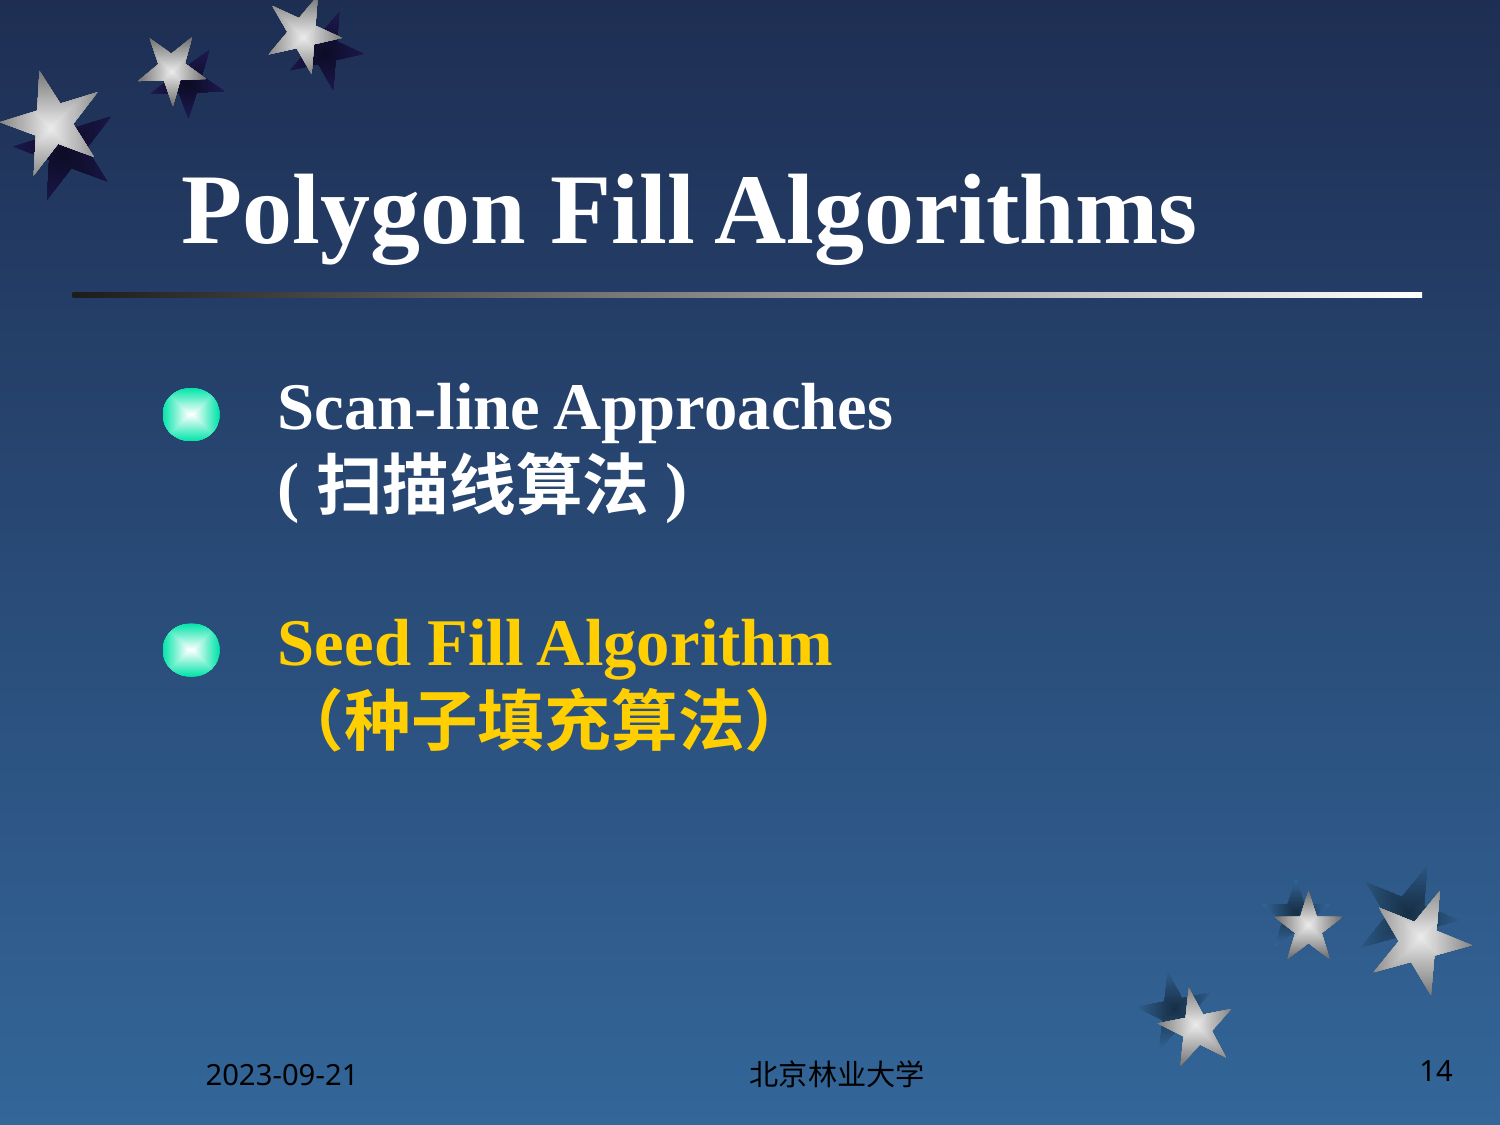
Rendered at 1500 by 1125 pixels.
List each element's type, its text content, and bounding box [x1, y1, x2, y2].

title Polygon Fill Algorithms [166, 94, 1420, 272]
slide_number 14 [1155, 1024, 1468, 1100]
text_box [162, 623, 220, 677]
footer 北京林业大学 [600, 1024, 1075, 1100]
text_box Scan-line Approaches (扫描线算法) [263, 355, 1112, 569]
text_box [162, 387, 220, 442]
text_box Seed Fill Algorithm （种子填充算法） [263, 591, 1005, 778]
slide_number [190, 1024, 504, 1100]
